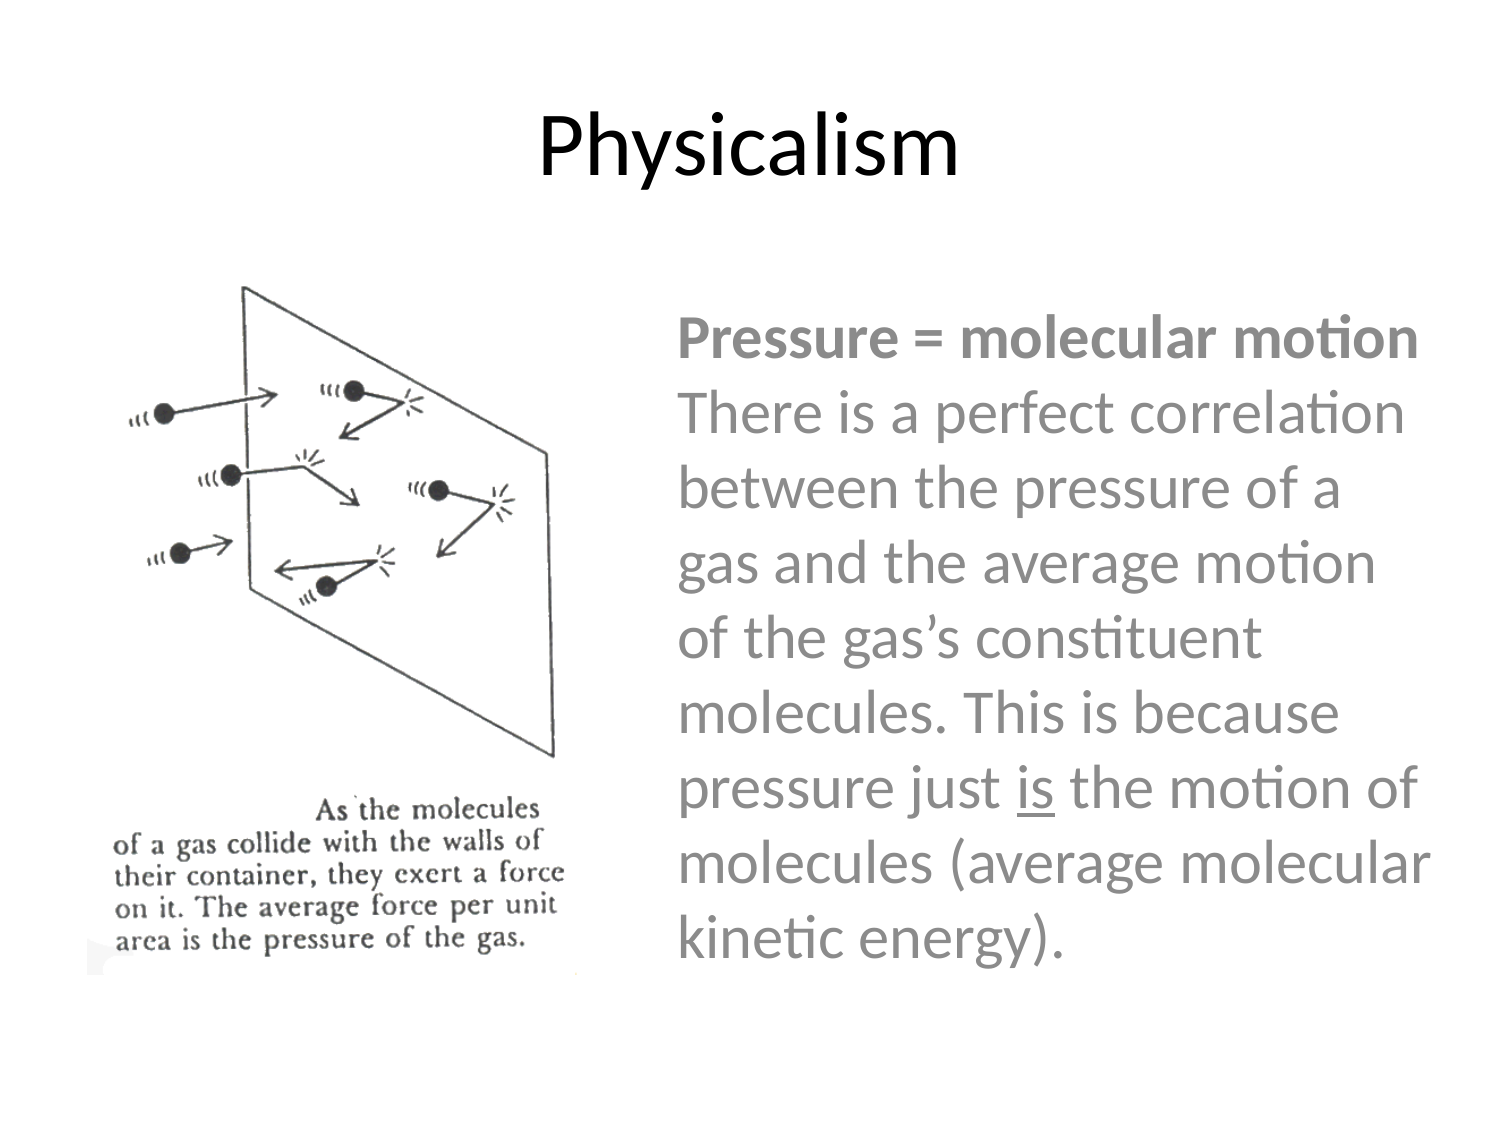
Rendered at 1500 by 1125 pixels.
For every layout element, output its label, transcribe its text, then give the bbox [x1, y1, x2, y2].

text_box Pressure = molecular motion There is a perfect correlation between the pressure of a gas and the average motion of the gas’s constituent molecules. This is because pressure just is the motion of molecules (average molecular kinetic energy). [662, 262, 1450, 1005]
text_box Physicalism [75, 45, 1425, 233]
picture [87, 274, 589, 975]
